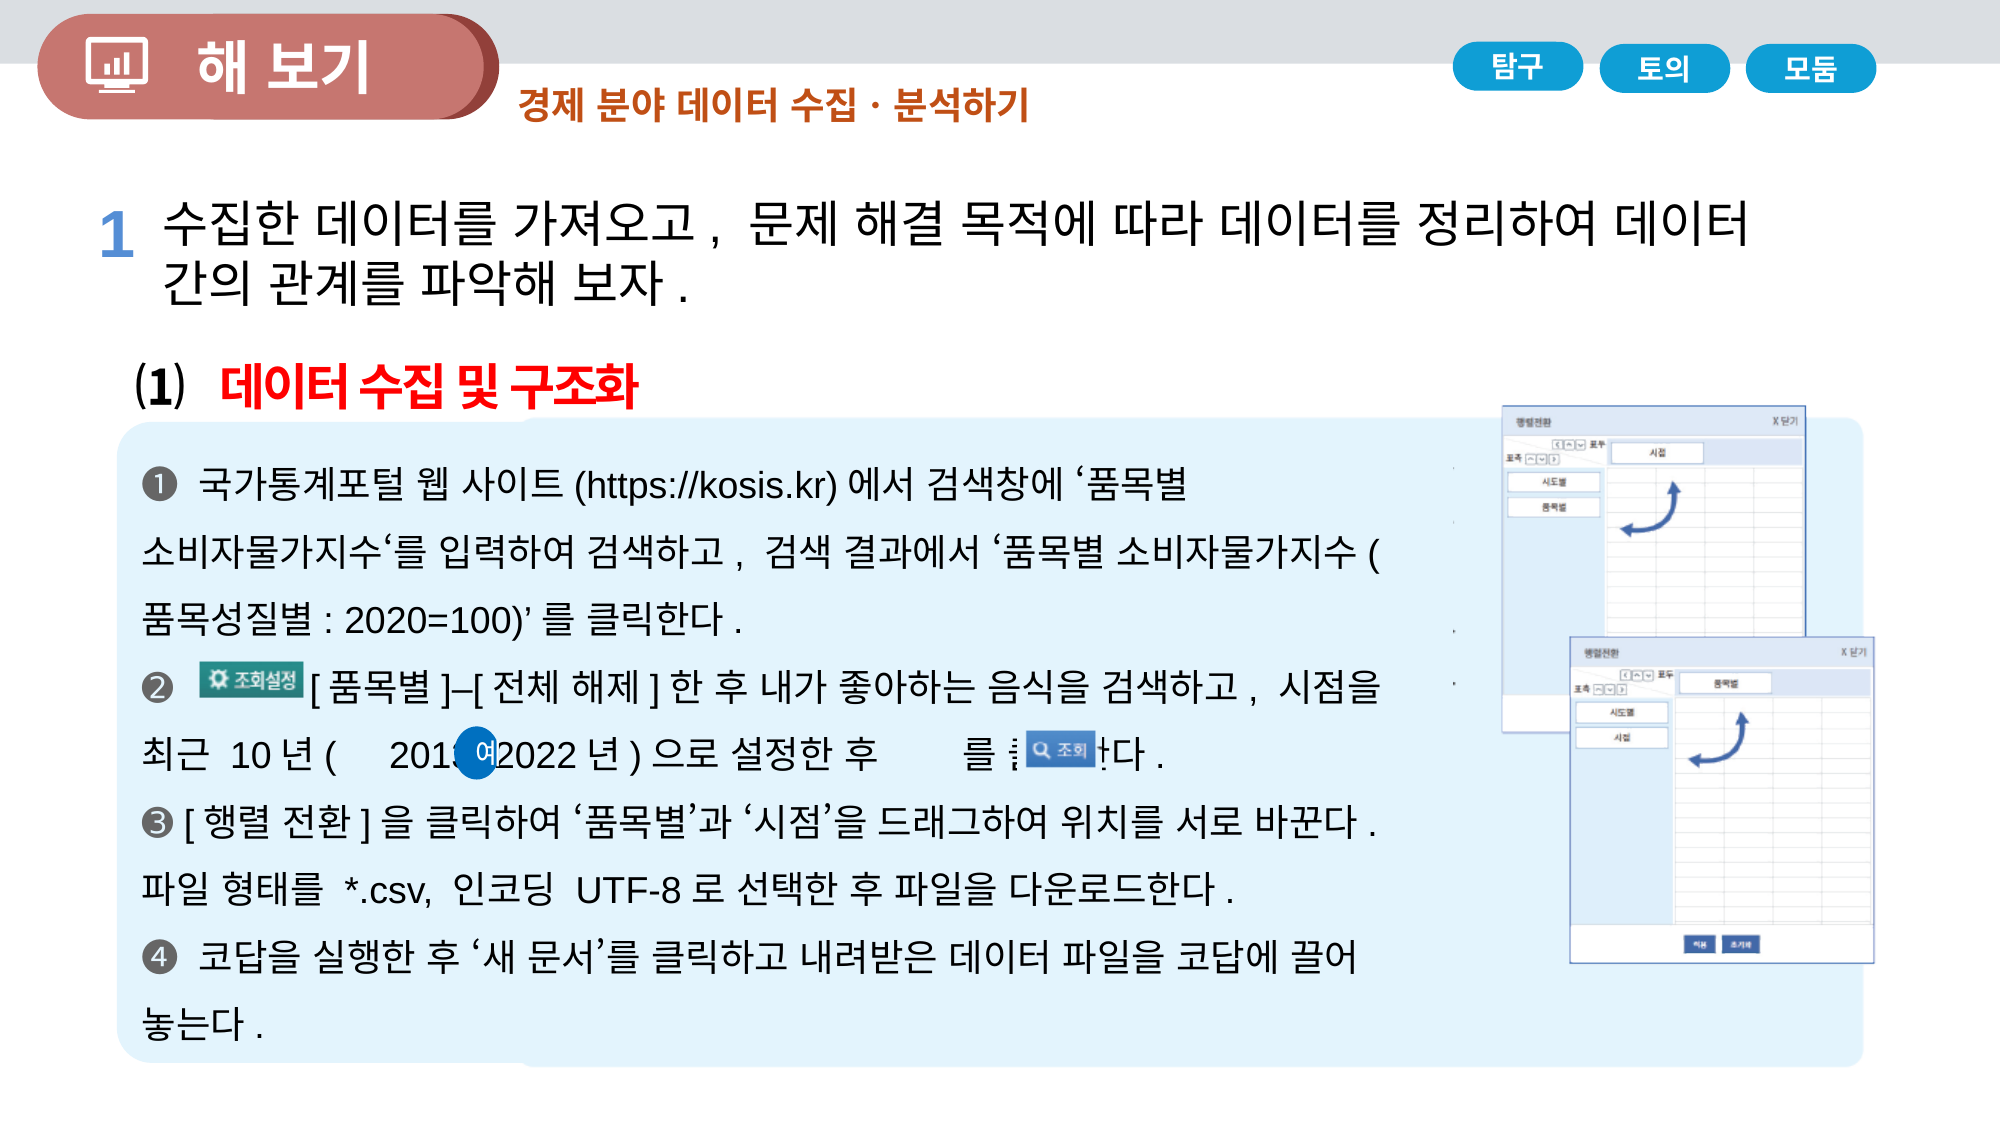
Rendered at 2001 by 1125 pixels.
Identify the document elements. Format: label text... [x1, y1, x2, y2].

text_box ⑴ 데이터 수집 및 구조화 [123, 319, 1877, 422]
text_box 탐구 [1451, 40, 1586, 93]
picture [501, 392, 1891, 1093]
text_box 예 [452, 724, 501, 782]
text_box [36, 13, 500, 120]
picture [191, 653, 311, 710]
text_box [98, 173, 1821, 321]
text_box 토의 [1598, 42, 1732, 95]
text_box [85, 36, 149, 94]
text_box 모둠 [1744, 42, 1879, 95]
text_box 경제 분야 데이터 수집ㆍ분석하기 [502, 74, 1503, 135]
text_box [0, 0, 2000, 65]
text_box ➊ 국가통계포털 웹 사이트(https://kosis.kr)에서 검색창에 ‘품목별 소비자물가지수‘를 입력하여 검색하고, 검색 결과에서 ‘품목별 소비자물가지수(품목성질별: 2020=100)’를 클릭한다. ➋ –[품목별]–[전체 해제]한 후 내가 좋아하는 음식을 검색하고, 시점을 최근 10년( 2013~2022년)으로 설정한 후 를 클릭한다. ➌ [행렬 전환]을 클릭하여 ‘품목별’과 ‘시점’을 드래그하여 위치를 서로 바꾼다. 파일 형태를 *.csv, 인코딩 UTF-8로 선택한 후 파일을 다운로드한다. ➍ 코답을 실행한 후 ‘새 문서’를 클릭하고 내려받은 데이터 파일을 코답에 끌어 놓는다. [115, 422, 501, 1065]
